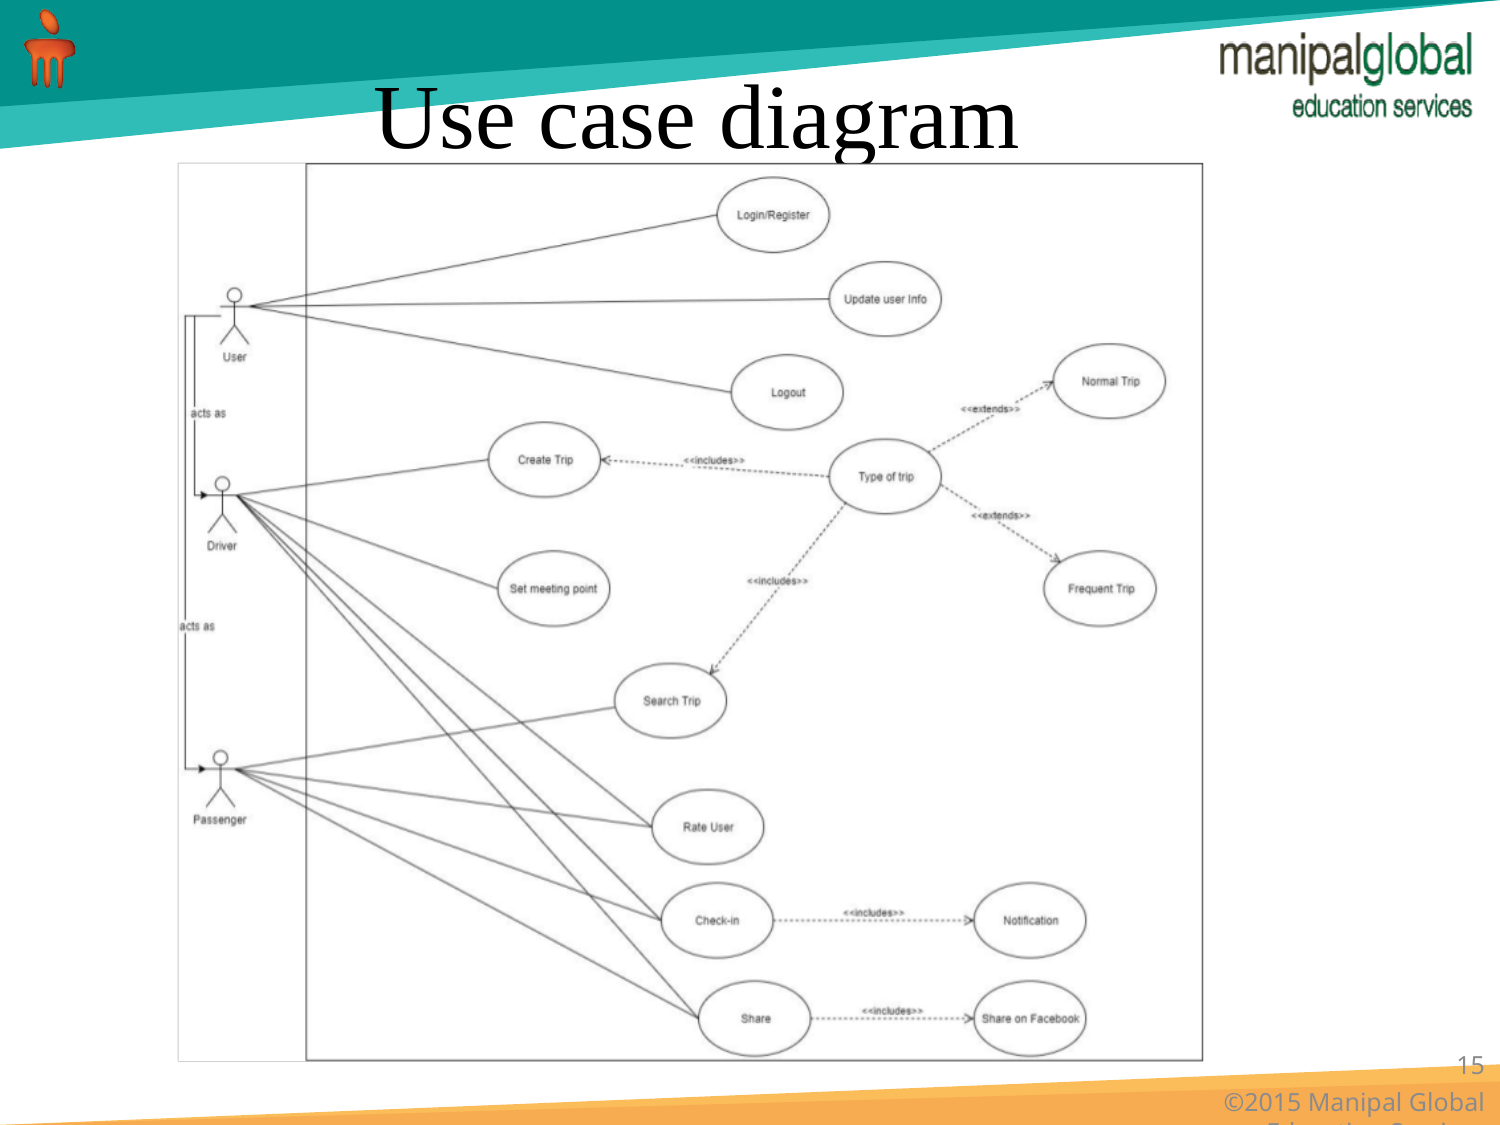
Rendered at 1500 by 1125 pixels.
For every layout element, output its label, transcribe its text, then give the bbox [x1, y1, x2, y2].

picture [157, 142, 1430, 1096]
slide_number 15 [1425, 1036, 1500, 1097]
title Use case diagram [50, 62, 1344, 280]
picture [1210, 21, 1493, 125]
picture [21, 6, 78, 91]
